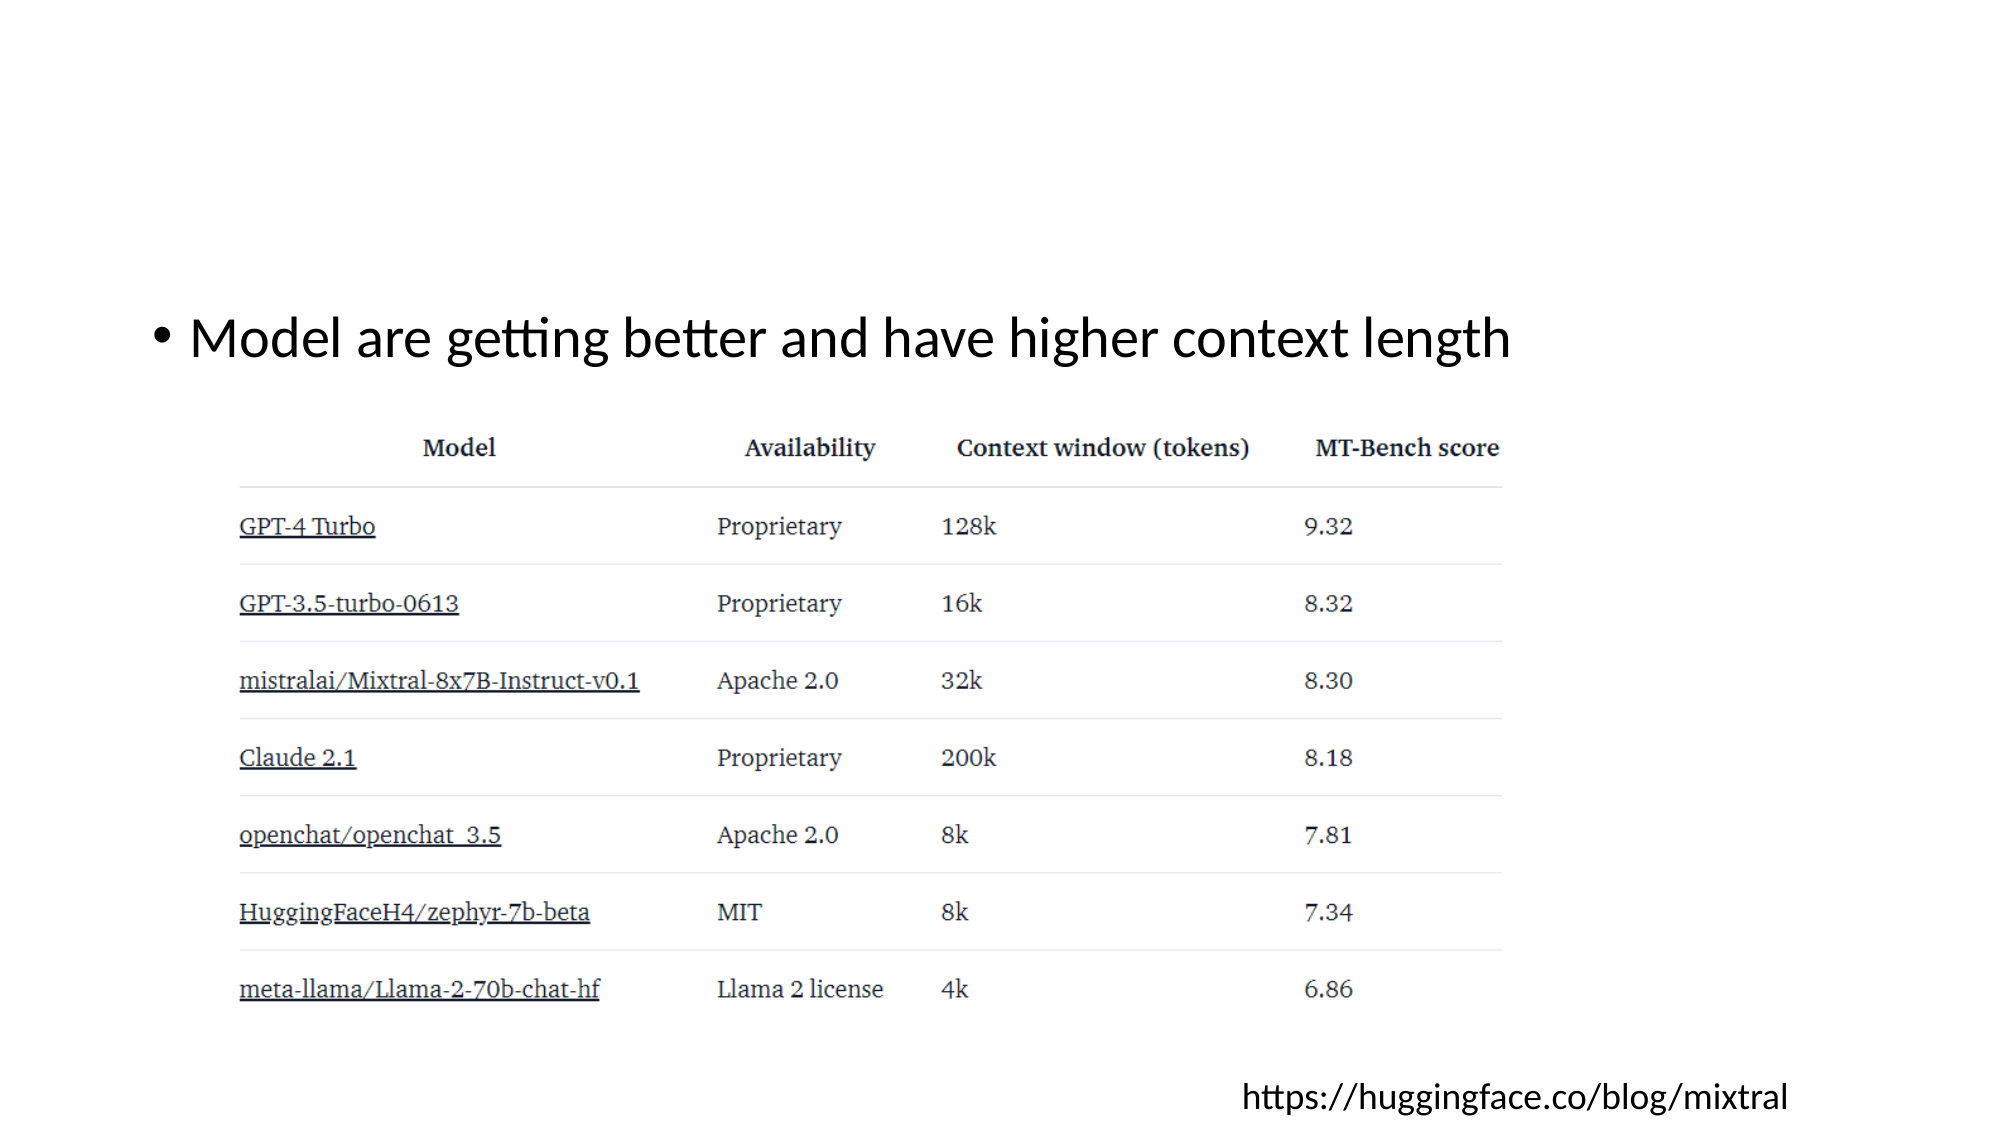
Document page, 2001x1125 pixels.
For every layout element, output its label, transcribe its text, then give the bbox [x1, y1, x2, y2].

list Model are getting better and have higher context length [137, 299, 1863, 1014]
text_box https://huggingface.co/blog/mixtral [1227, 1064, 2000, 1125]
picture [226, 417, 1502, 1014]
